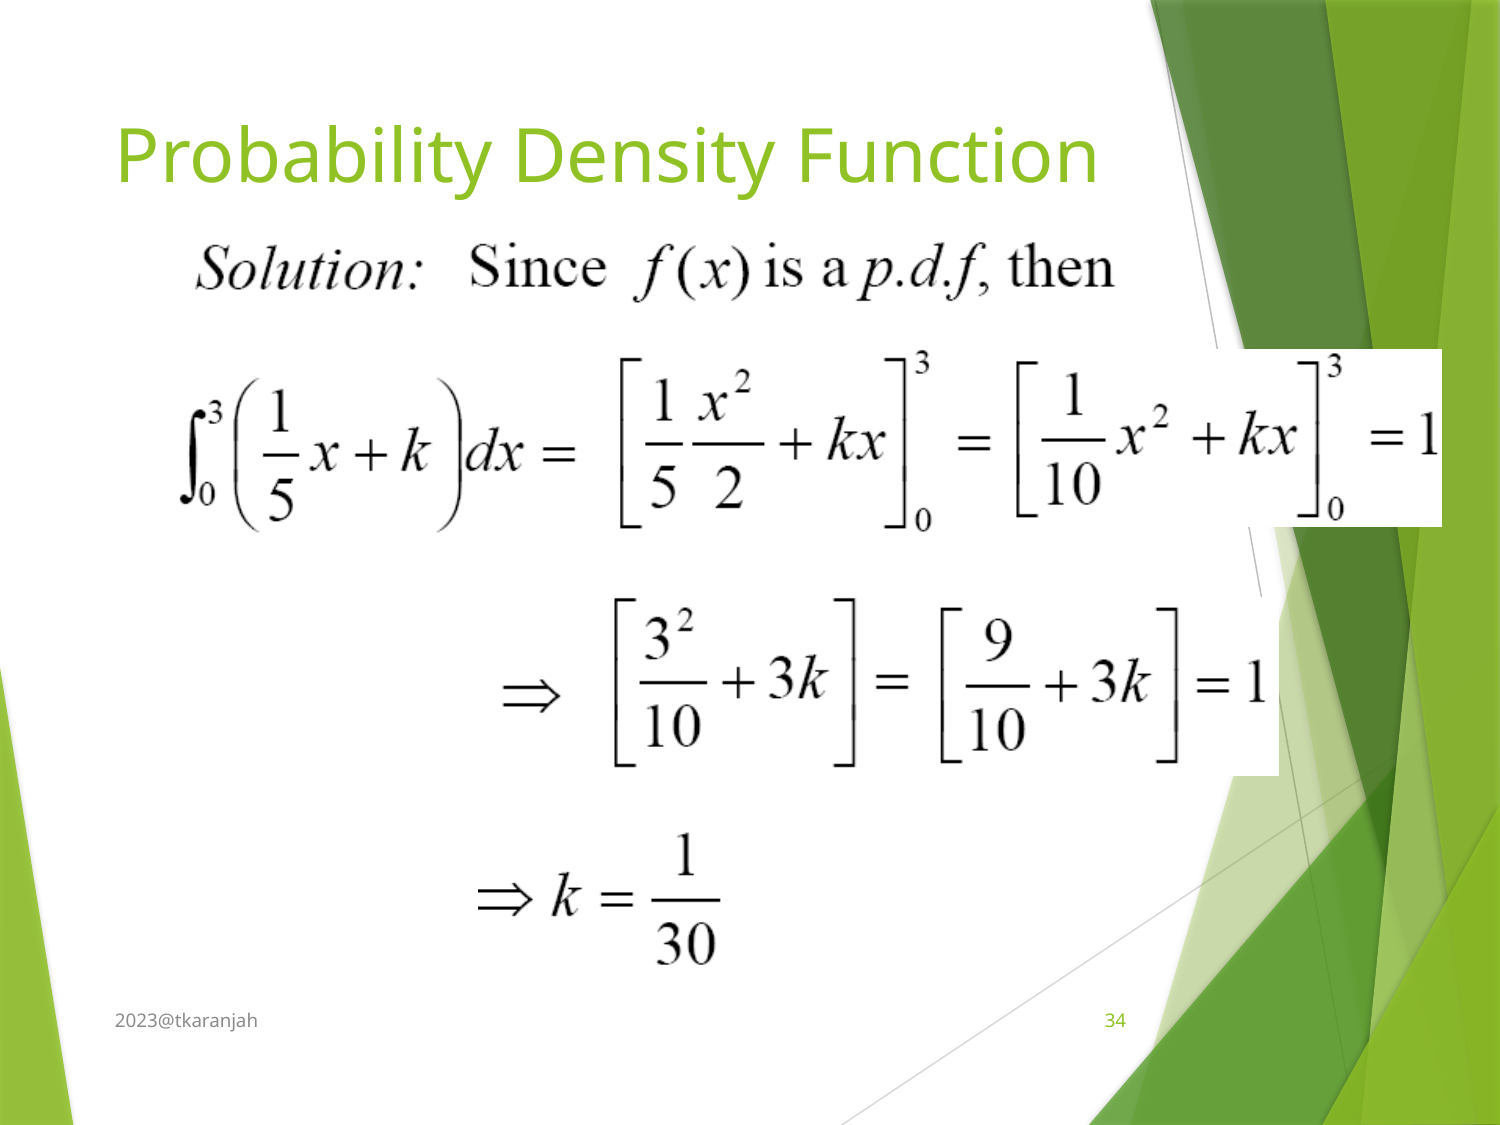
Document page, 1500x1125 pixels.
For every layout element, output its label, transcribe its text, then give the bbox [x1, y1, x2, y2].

picture [194, 231, 432, 297]
picture [595, 585, 916, 773]
picture [489, 656, 563, 733]
slide_number 34 [1057, 991, 1142, 1051]
picture [926, 597, 1280, 777]
picture [170, 361, 589, 542]
picture [477, 821, 734, 987]
picture [465, 219, 1132, 310]
title Probability Density Function [99, 99, 1142, 317]
footer 2023@tkaranjah [99, 991, 859, 1051]
picture [607, 337, 1443, 539]
